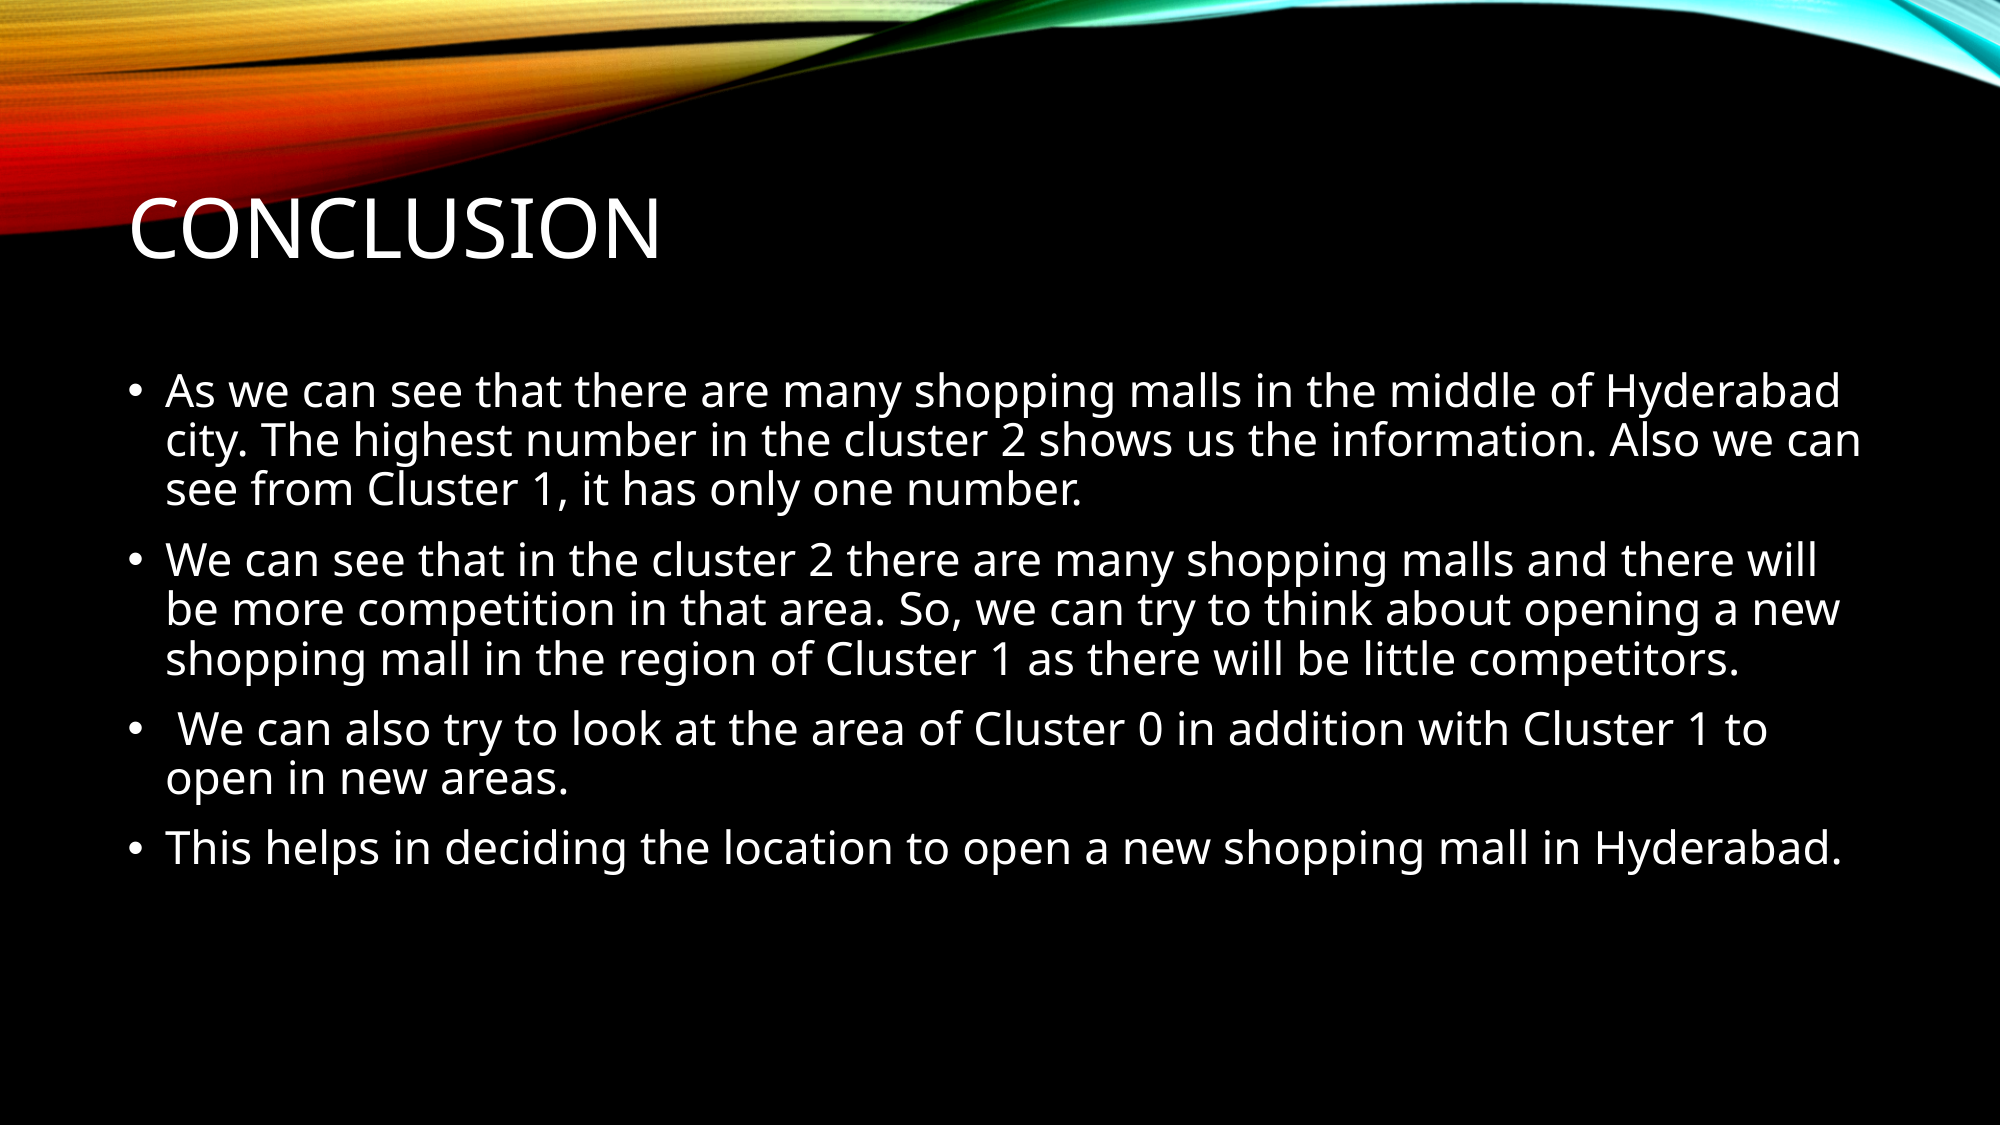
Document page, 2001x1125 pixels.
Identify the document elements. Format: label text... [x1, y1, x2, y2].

title Conclusion [112, 125, 1888, 338]
picture [0, 0, 2000, 237]
list As we can see that there are many shopping malls in the middle of Hyderabad city. The highest number in the cluster 2 shows us the information. Also we can see from Cluster 1, it has only one number. We can see that in the cluster 2 there are many shopping malls and there will be more competition in that area. So, we can try to think about opening a new shopping mall in the region of Cluster 1 as there will be little competitors. We can also try to look at the area of Cluster 0 in addition with Cluster 1 to open in new areas. This helps in deciding the location to open a new shopping mall in Hyderabad. [112, 360, 1888, 1021]
